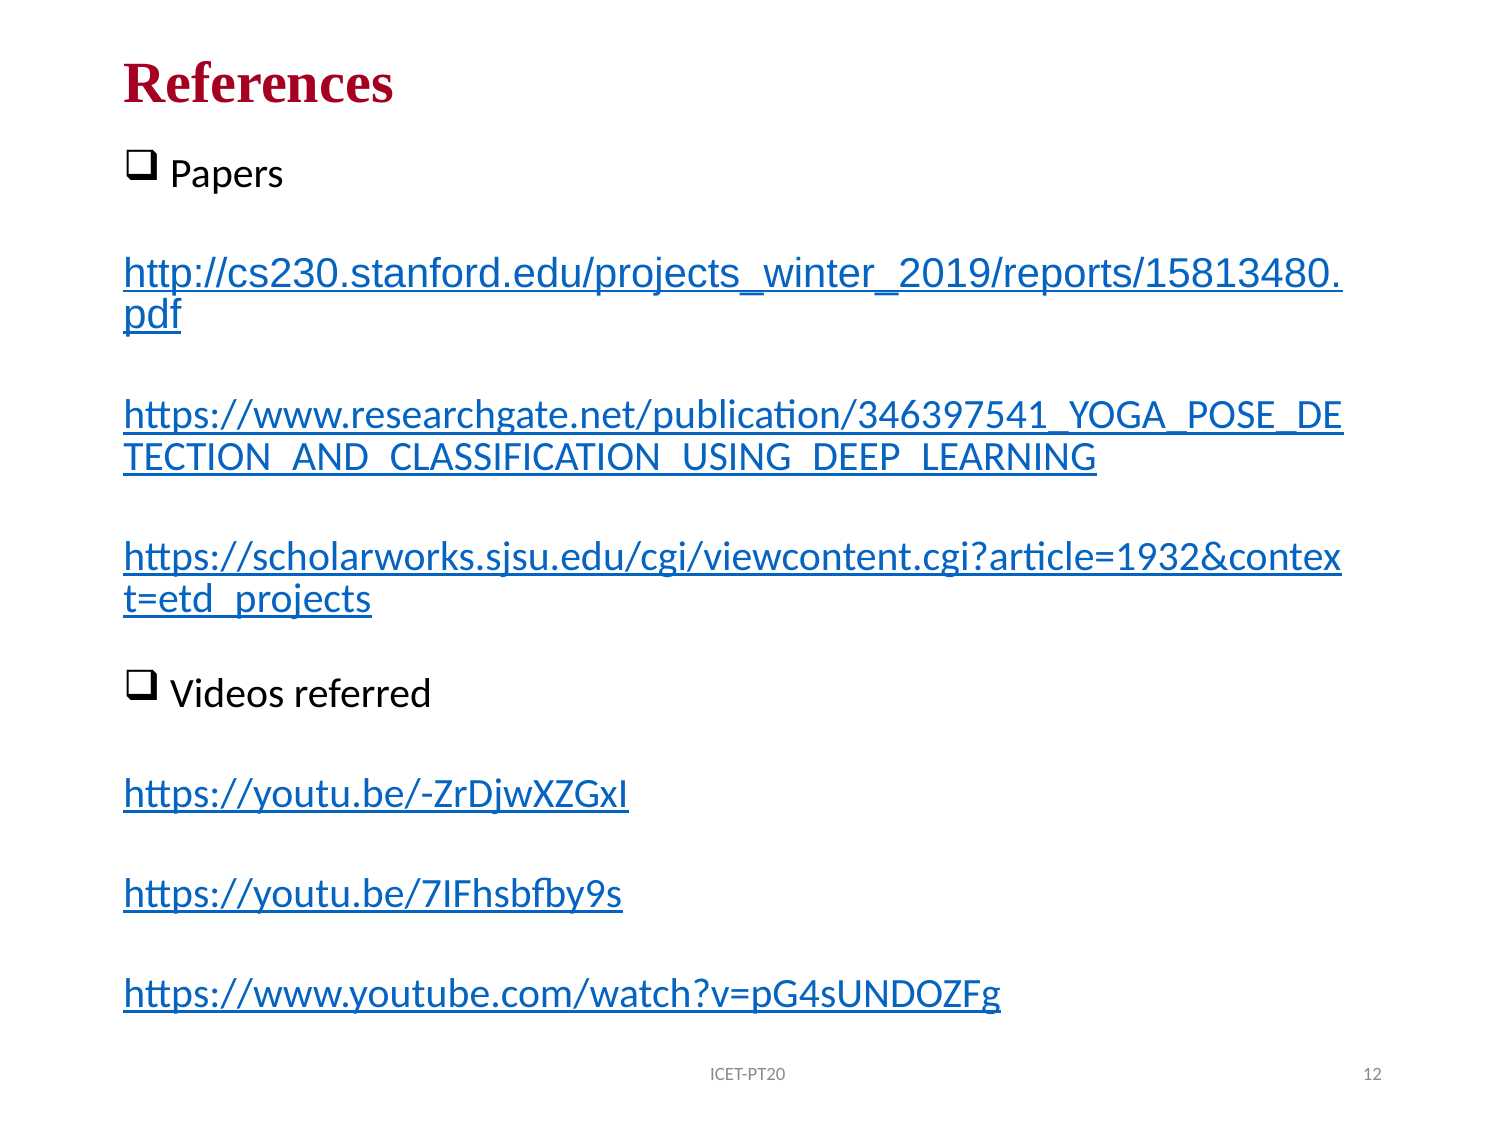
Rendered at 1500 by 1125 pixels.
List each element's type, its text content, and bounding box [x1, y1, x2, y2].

footer ICET-PT20 [496, 1042, 1004, 1103]
text_box Papers http://cs230.stanford.edu/projects_winter_2019/reports/15813480.pdf https://www.researchgate.net/publication/346397541_YOGA_POSE_DETECTION_AND_CLASSIFICATION_USING_DEEP_LEARNING https://scholarworks.sjsu.edu/cgi/viewcontent.cgi?article=1932&context=etd_projects Videos referred https://youtu.be/-ZrDjwXZGxI https://youtu.be/7IFhsbfby9s https://www.youtube.com/watch?v=pG4sUNDOZFg [108, 138, 1367, 1034]
slide_number 12 [1059, 1042, 1397, 1103]
title References [108, 28, 1107, 124]
